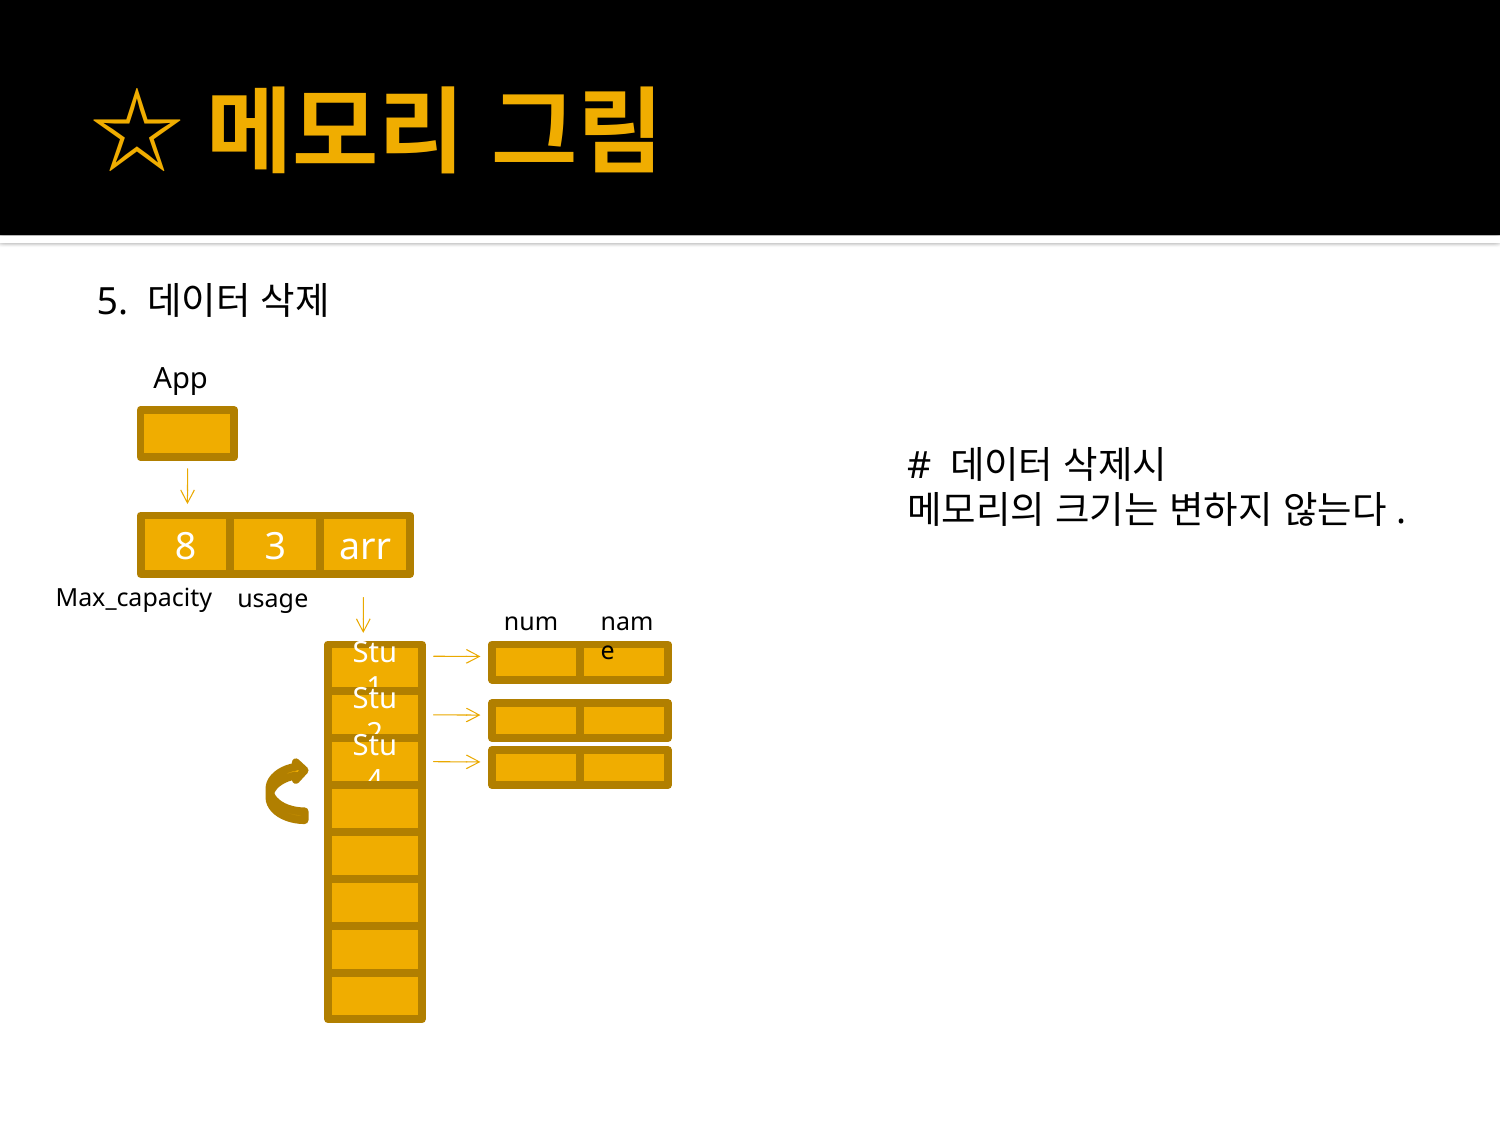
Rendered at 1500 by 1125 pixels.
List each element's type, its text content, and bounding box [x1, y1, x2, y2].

text_box 5. 데이터 삭제 [81, 269, 610, 330]
text_box [324, 781, 426, 829]
text_box [324, 969, 426, 1023]
title ☆메모리 그림 [75, 24, 1425, 231]
text_box [324, 922, 426, 970]
text_box Stu 1 [324, 641, 426, 688]
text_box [492, 644, 668, 680]
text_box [492, 749, 668, 786]
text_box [140, 515, 411, 575]
text_box name [585, 597, 680, 673]
text_box # 데이터 삭제시 메모리의 크기는 변하지 않는다. [892, 433, 1421, 539]
text_box num [489, 597, 574, 643]
text_box [324, 875, 426, 923]
text_box App [138, 351, 223, 402]
text_box usage [222, 582, 328, 623]
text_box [492, 703, 668, 739]
text_box Stu 2 [324, 687, 426, 735]
text_box [137, 406, 238, 461]
text_box Stu 4 [324, 734, 426, 782]
text_box [265, 758, 309, 825]
text_box [324, 828, 426, 876]
text_box Max_capacity [40, 574, 222, 619]
